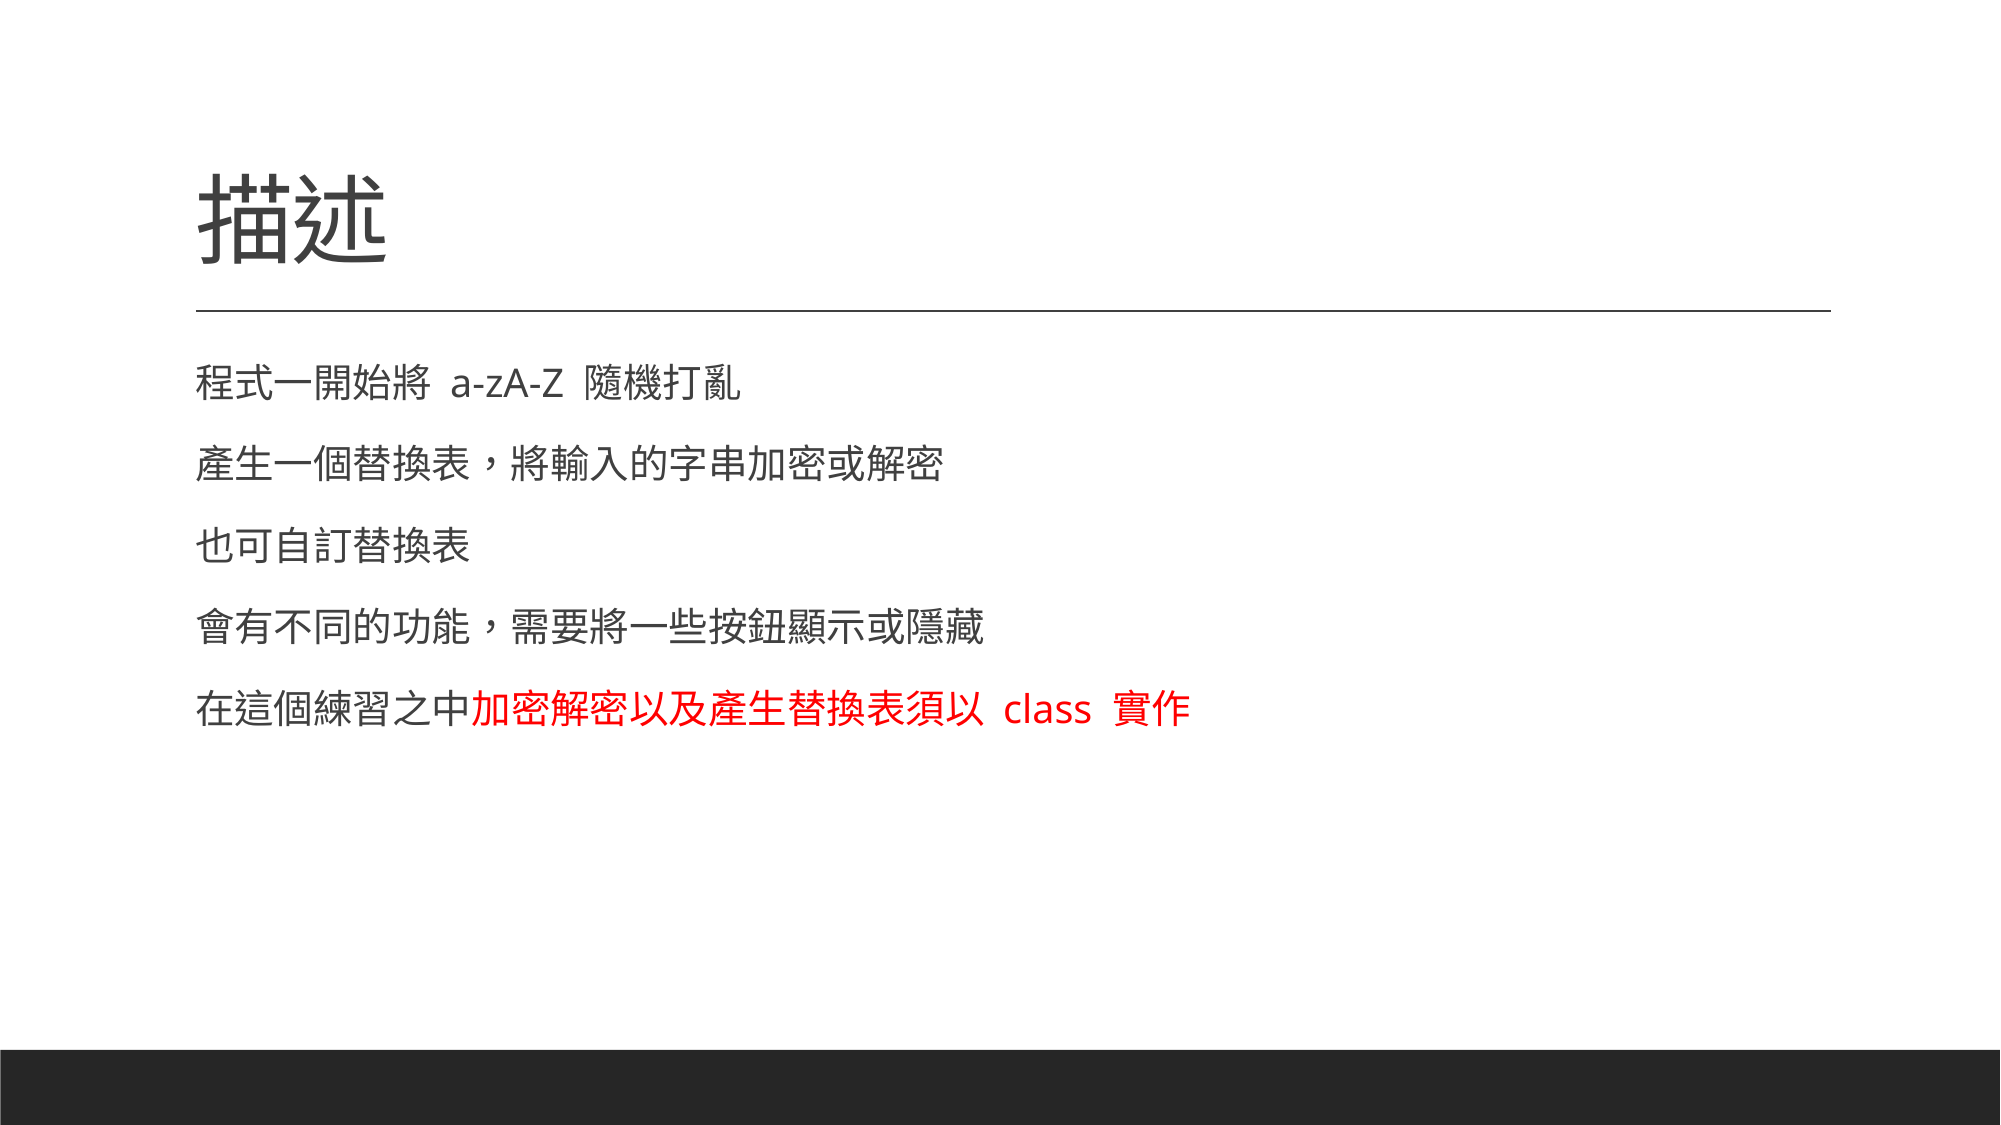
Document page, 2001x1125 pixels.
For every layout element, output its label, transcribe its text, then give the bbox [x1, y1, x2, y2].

list 程式一開始將 a-zA-Z 隨機打亂 產生一個替換表，將輸入的字串加密或解密 也可自訂替換表 會有不同的功能，需要將一些按鈕顯示或隱藏 在這個練習之中加密解密以及產生替換表須以 class 實作 [180, 345, 1830, 963]
title 描述 [180, 47, 1830, 285]
